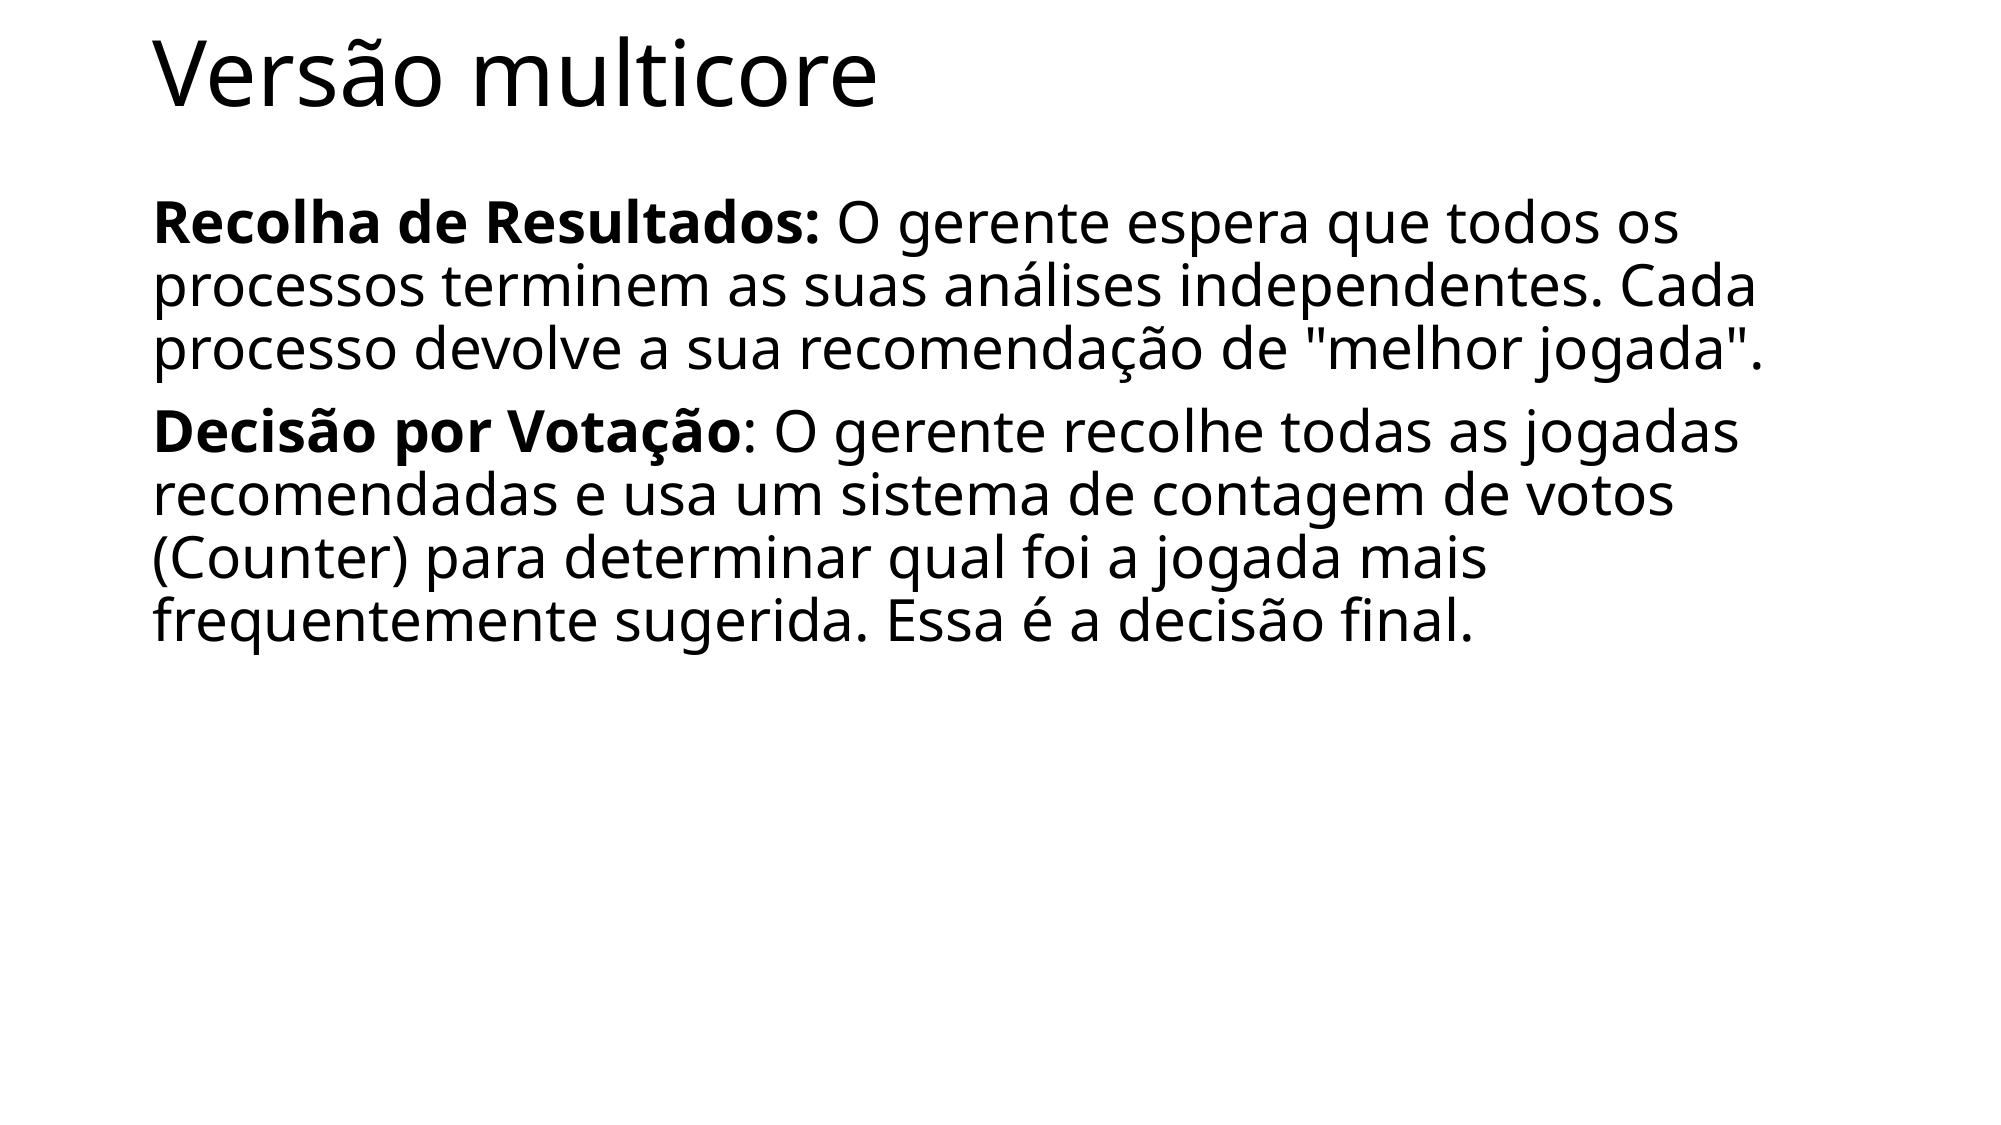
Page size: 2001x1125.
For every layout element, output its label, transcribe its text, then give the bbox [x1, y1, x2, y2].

list Recolha de Resultados: O gerente espera que todos os processos terminem as suas análises independentes. Cada processo devolve a sua recomendação de "melhor jogada". Decisão por Votação: O gerente recolhe todas as jogadas recomendadas e usa um sistema de contagem de votos (Counter) para determinar qual foi a jogada mais frequentemente sugerida. Essa é a decisão final. [137, 185, 1863, 1014]
title Versão multicore [137, 0, 1863, 185]
